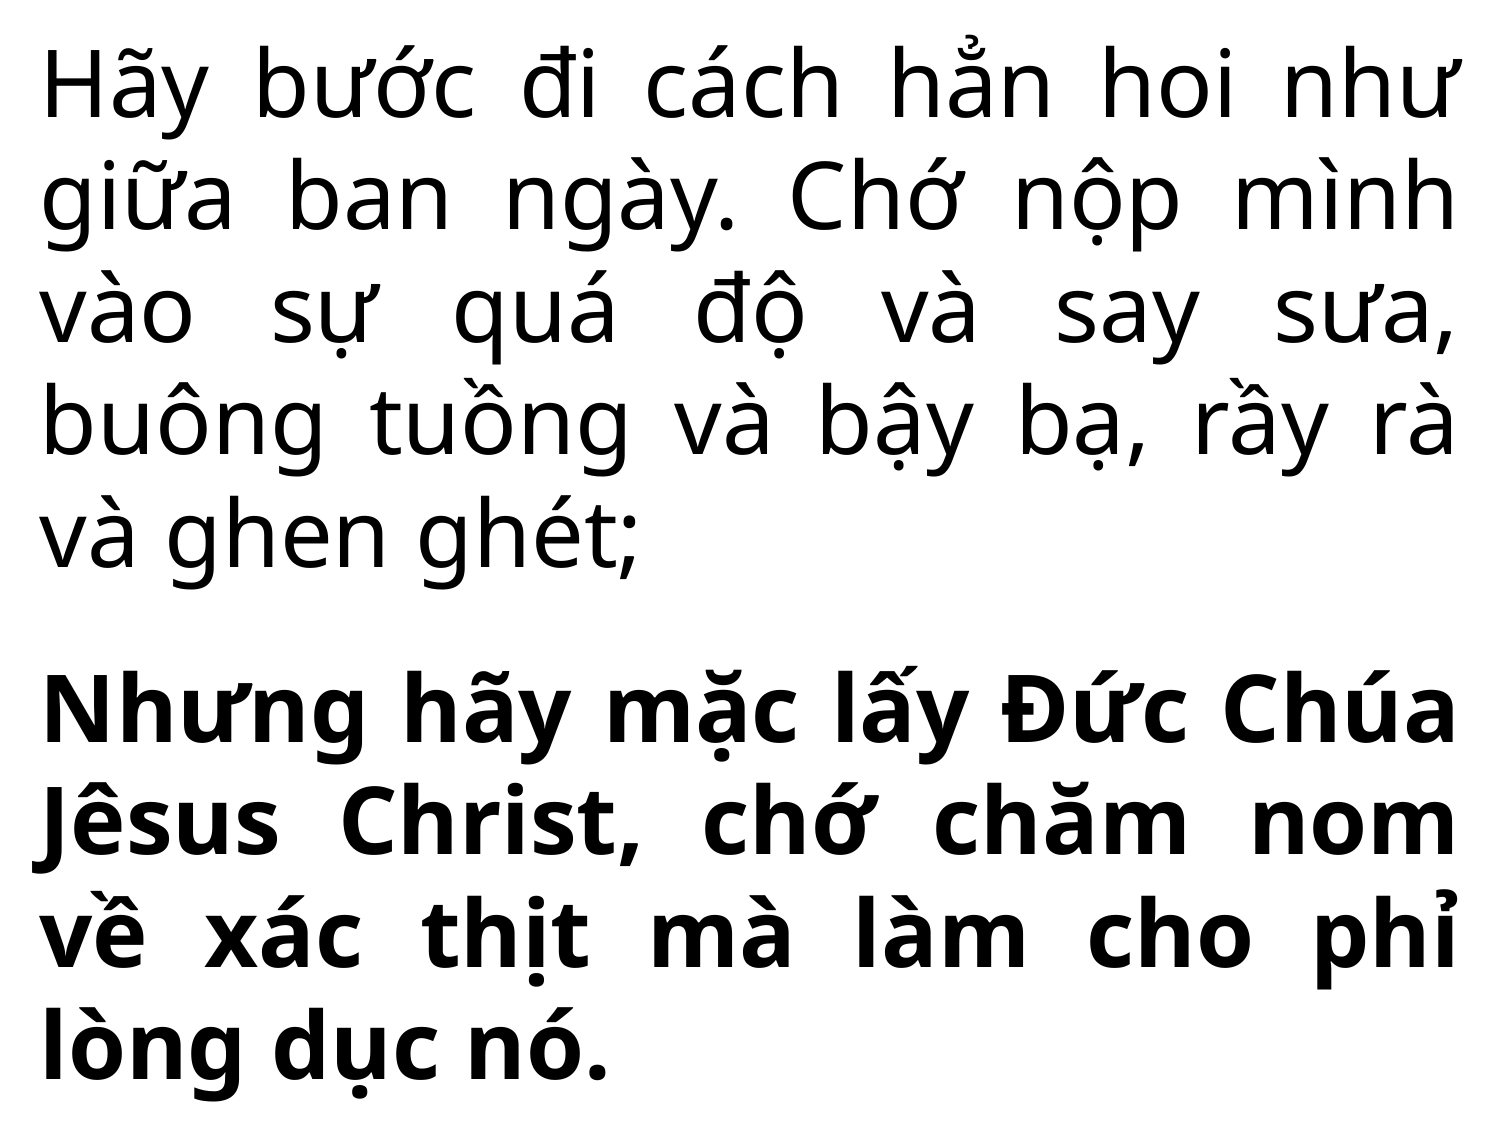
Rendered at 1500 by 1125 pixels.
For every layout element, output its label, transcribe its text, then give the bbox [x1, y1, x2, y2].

text_box Hãy bước đi cách hẳn hoi như giữa ban ngày. Chớ nộp mình vào sự quá độ và say sưa, buông tuồng và bậy bạ, rầy rà và ghen ghét; Nhưng hãy mặc lấy Đức Chúa Jêsus Christ, chớ chăm nom về xác thịt mà làm cho phỉ lòng dục nó. [24, 16, 1475, 1125]
